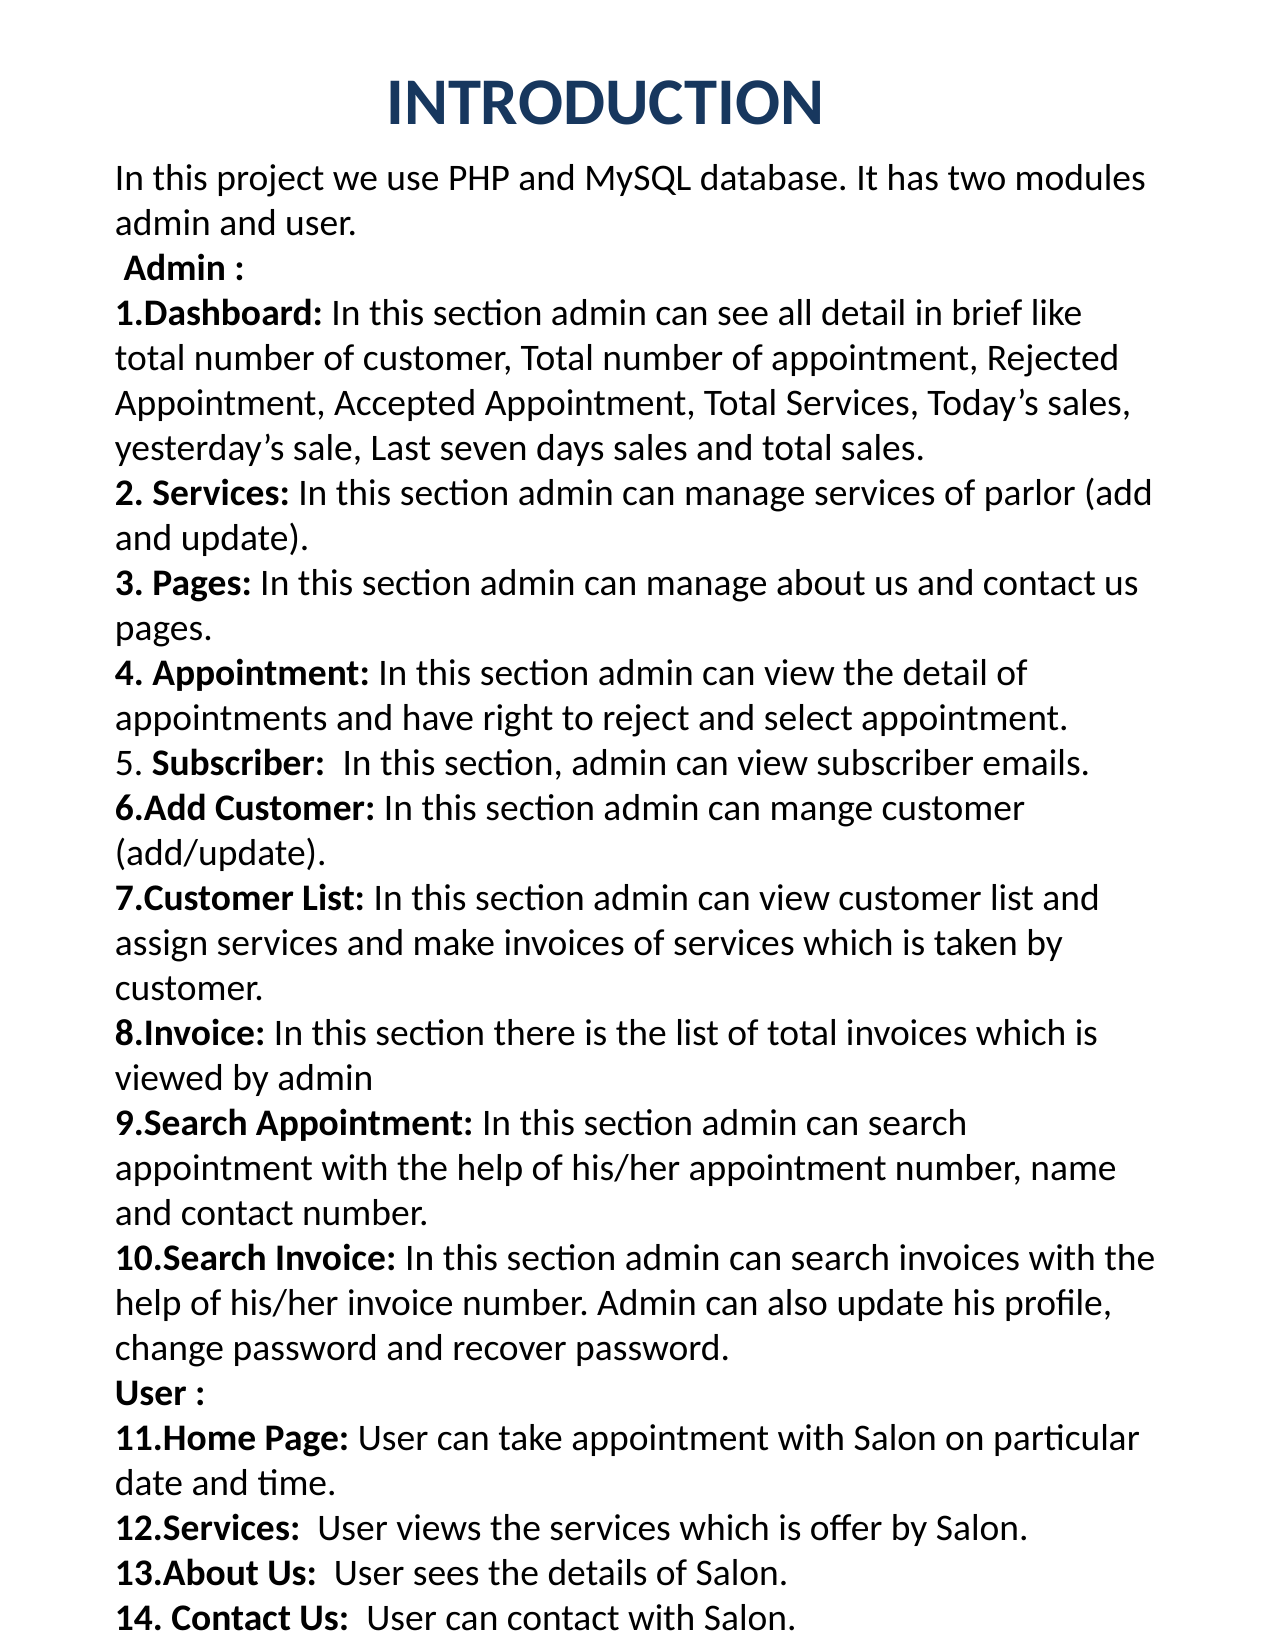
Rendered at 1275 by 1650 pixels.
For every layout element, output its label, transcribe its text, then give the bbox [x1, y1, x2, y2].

text_box In this project we use PHP and MySQL database. It has two modules admin and user. Admin : Dashboard: In this section admin can see all detail in brief like total number of customer, Total number of appointment, Rejected Appointment, Accepted Appointment, Total Services, Today’s sales, yesterday’s sale, Last seven days sales and total sales. Services: In this section admin can manage services of parlor (add and update). Pages: In this section admin can manage about us and contact us pages. Appointment: In this section admin can view the detail of appointments and have right to reject and select appointment. Subscriber: In this section, admin can view subscriber emails. Add Customer: In this section admin can mange customer (add/update). Customer List: In this section admin can view customer list and assign services and make invoices of services which is taken by customer. Invoice: In this section there is the list of total invoices which is viewed by admin Search Appointment: In this section admin can search appointment with the help of his/her appointment number, name and contact number. Search Invoice: In this section admin can search invoices with the help of his/her invoice number. Admin can also update his profile, change password and recover password. User : Home Page: User can take appointment with Salon on particular date and time. Services: User views the services which is offer by Salon. About Us: User sees the details of Salon. Contact Us: User can contact with Salon. [99, 145, 1175, 1646]
text_box INTRODUCTION [371, 49, 904, 145]
